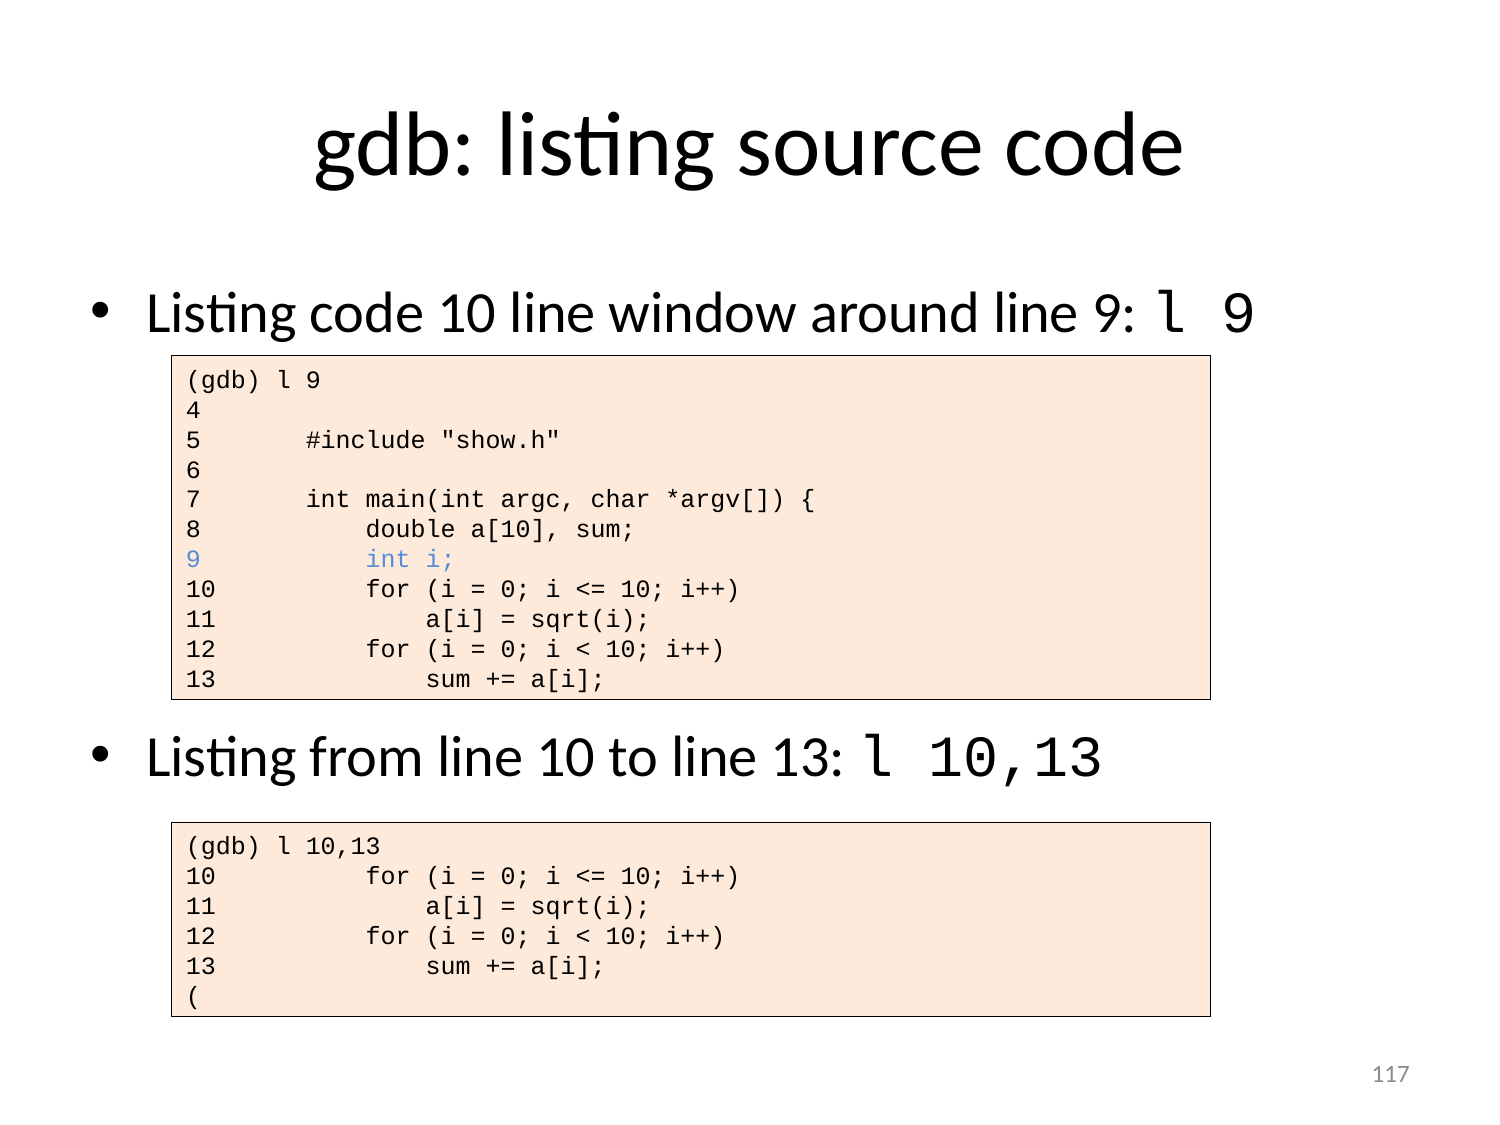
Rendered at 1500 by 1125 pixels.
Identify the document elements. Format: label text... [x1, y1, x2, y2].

slide_number 117 [1074, 1042, 1425, 1103]
title gdb: listing source code [75, 45, 1425, 233]
text_box (gdb) l 10,13 10 for (i = 0; i <= 10; i++) 11 a[i] = sqrt(i); 12 for (i = 0; i < 10; i++) 13 sum += a[i]; ( [171, 822, 1211, 1017]
text_box (gdb) l 9 4 5 #include "show.h" 6 7 int main(int argc, char *argv[]) { 8 double a[10], sum; 9 int i; 10 for (i = 0; i <= 10; i++) 11 a[i] = sqrt(i); 12 for (i = 0; i < 10; i++) 13 sum += a[i]; [171, 355, 1211, 700]
list Listing code 10 line window around line 9: l 9 Listing from line 10 to line 13: l 10,13 [75, 267, 1425, 1012]
